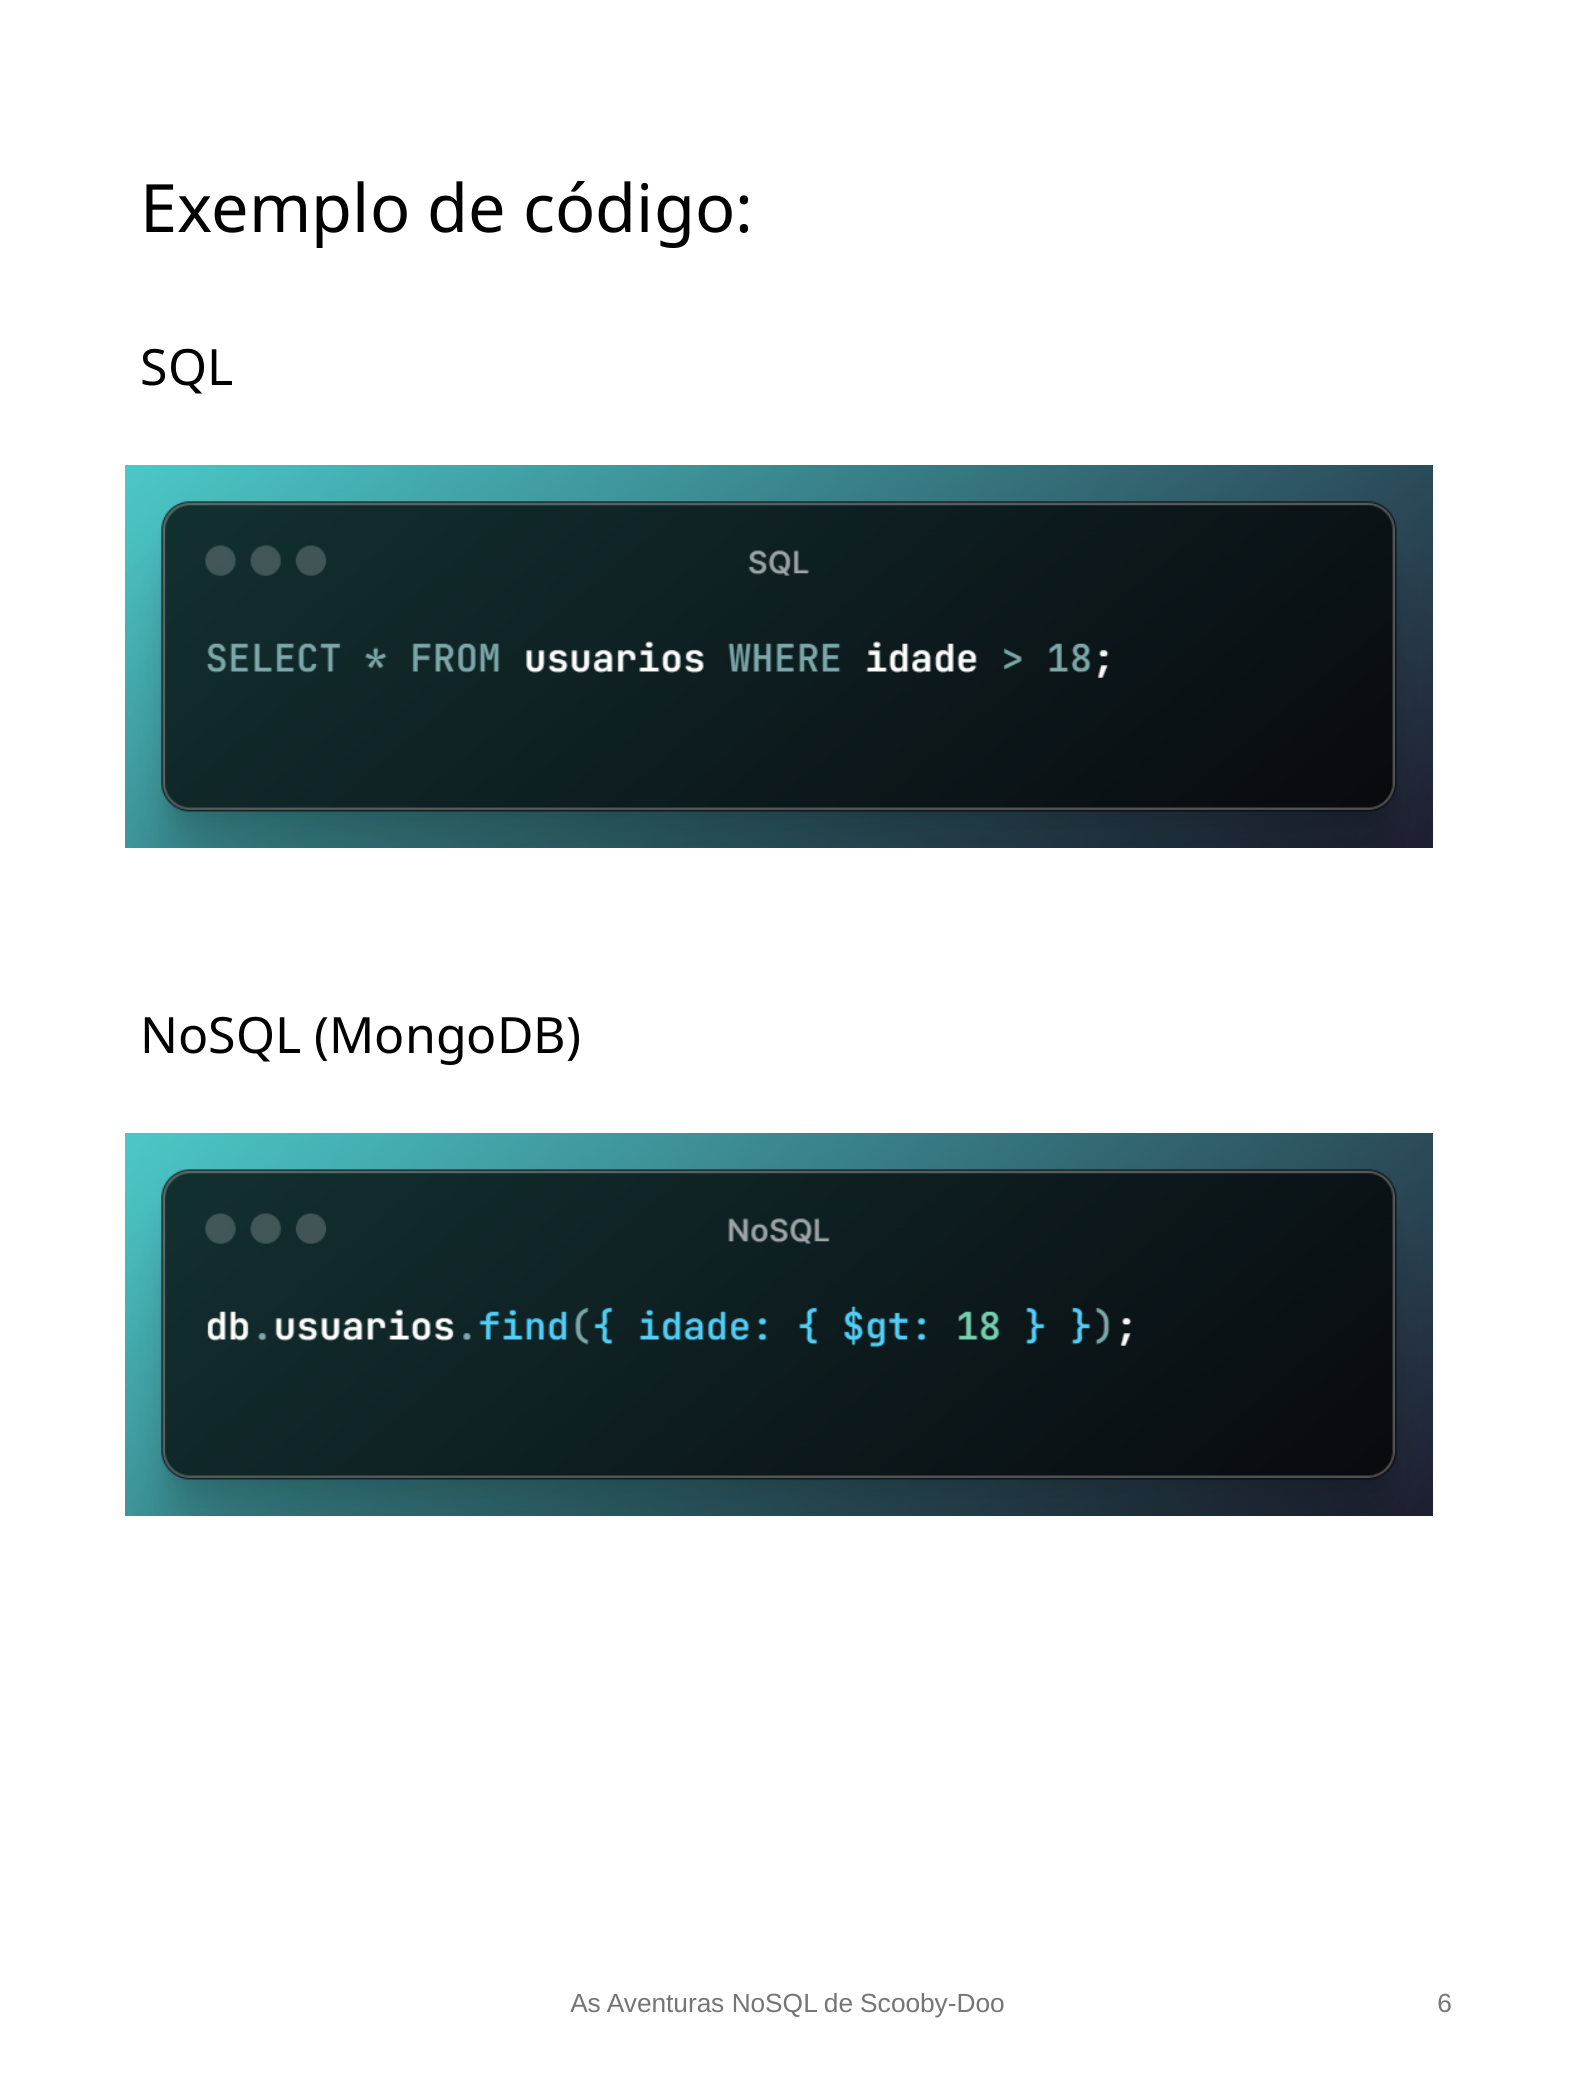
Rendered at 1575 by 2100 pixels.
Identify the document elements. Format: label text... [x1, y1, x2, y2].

text_box NoSQL (MongoDB) [125, 966, 1433, 1133]
text_box SQL [125, 297, 1433, 464]
picture [125, 465, 1433, 848]
picture [125, 1133, 1433, 1516]
text_box Exemplo de código: [125, 118, 1433, 254]
slide_number ‹#› [1112, 1946, 1467, 2059]
footer As Aventuras NoSQL de Scooby-Doo [521, 1946, 1054, 2059]
